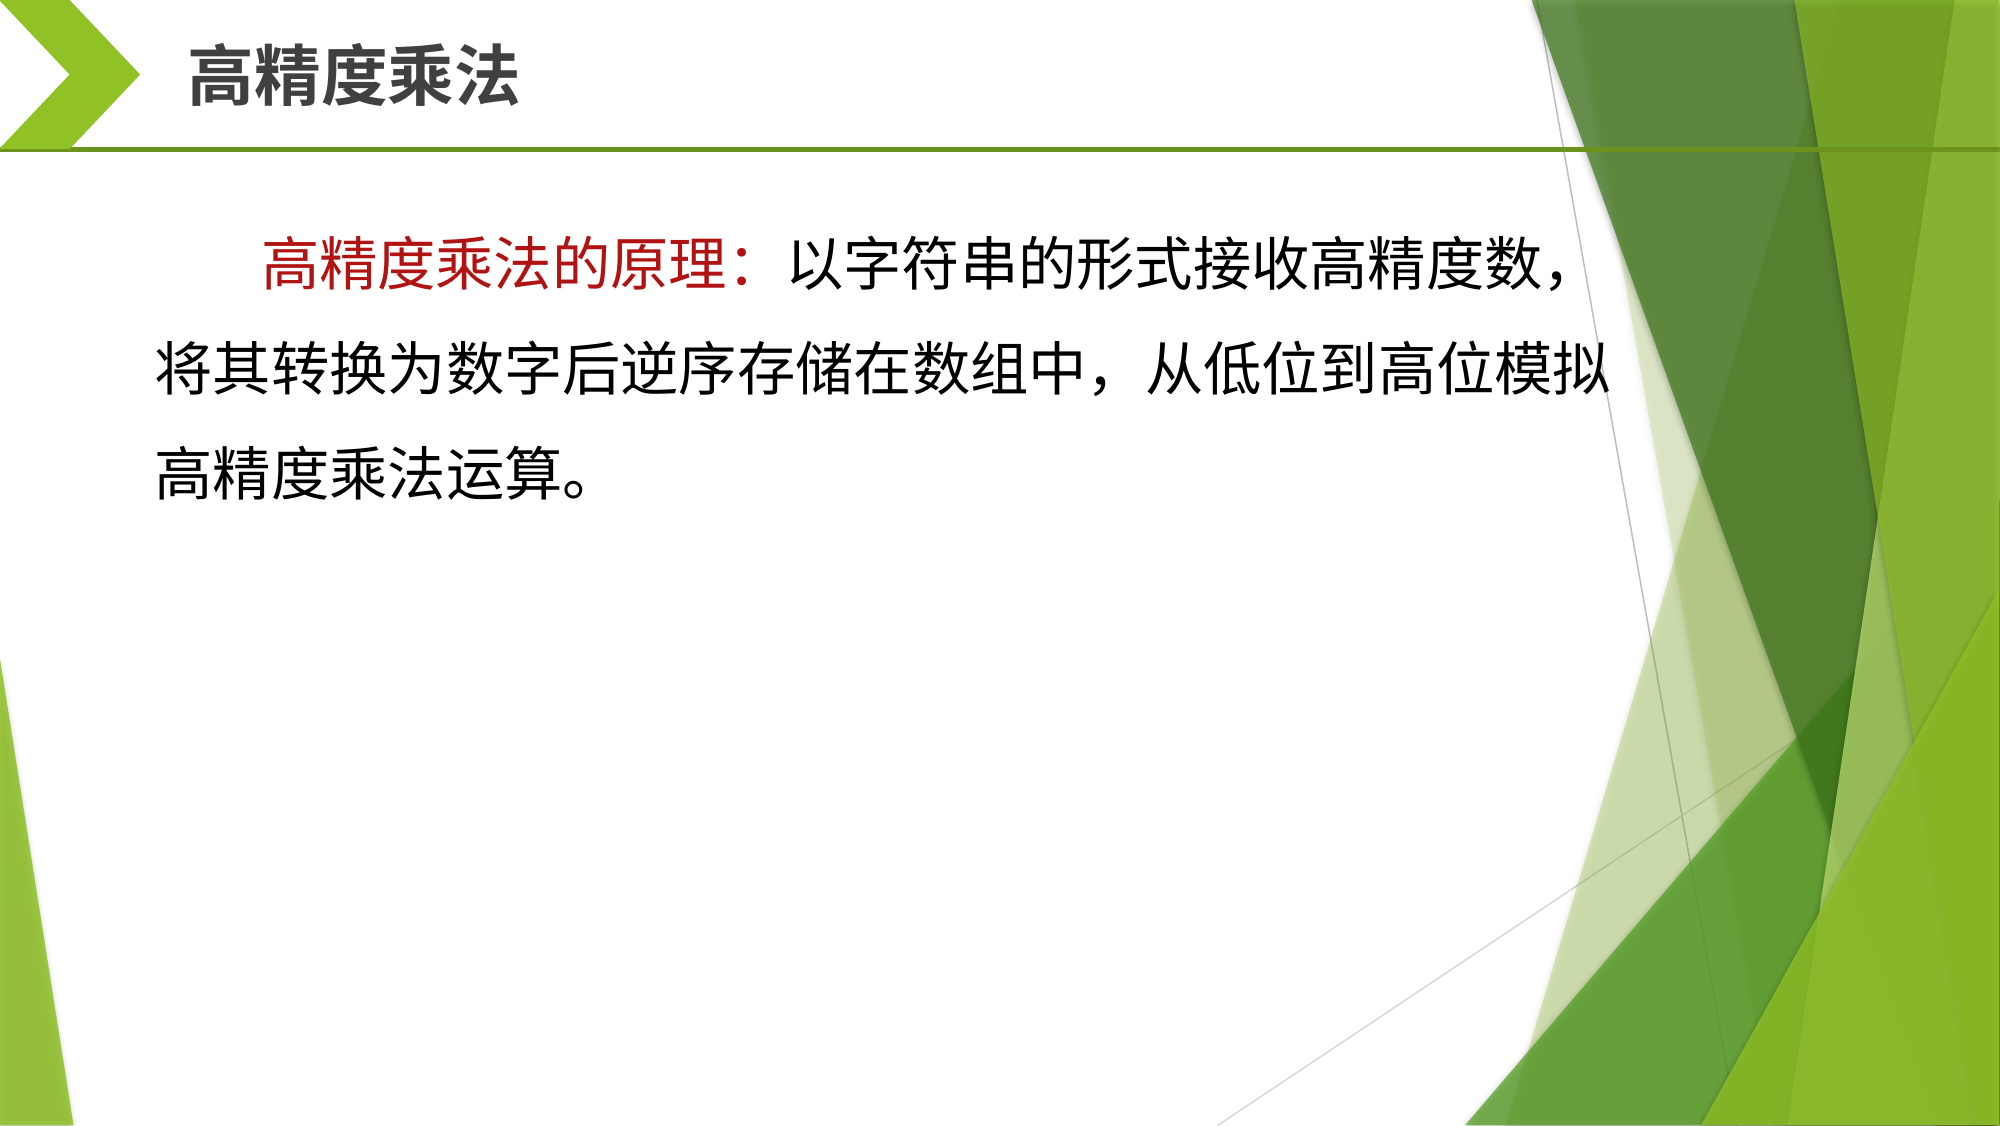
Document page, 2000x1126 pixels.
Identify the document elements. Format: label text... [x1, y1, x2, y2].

text_box 高精度乘法 [173, 26, 823, 122]
text_box [0, 0, 142, 148]
text_box 高精度乘法的原理：以字符串的形式接收高精度数，将其转换为数字后逆序存储在数组中，从低位到高位模拟高精度乘法运算。 [140, 184, 1638, 515]
